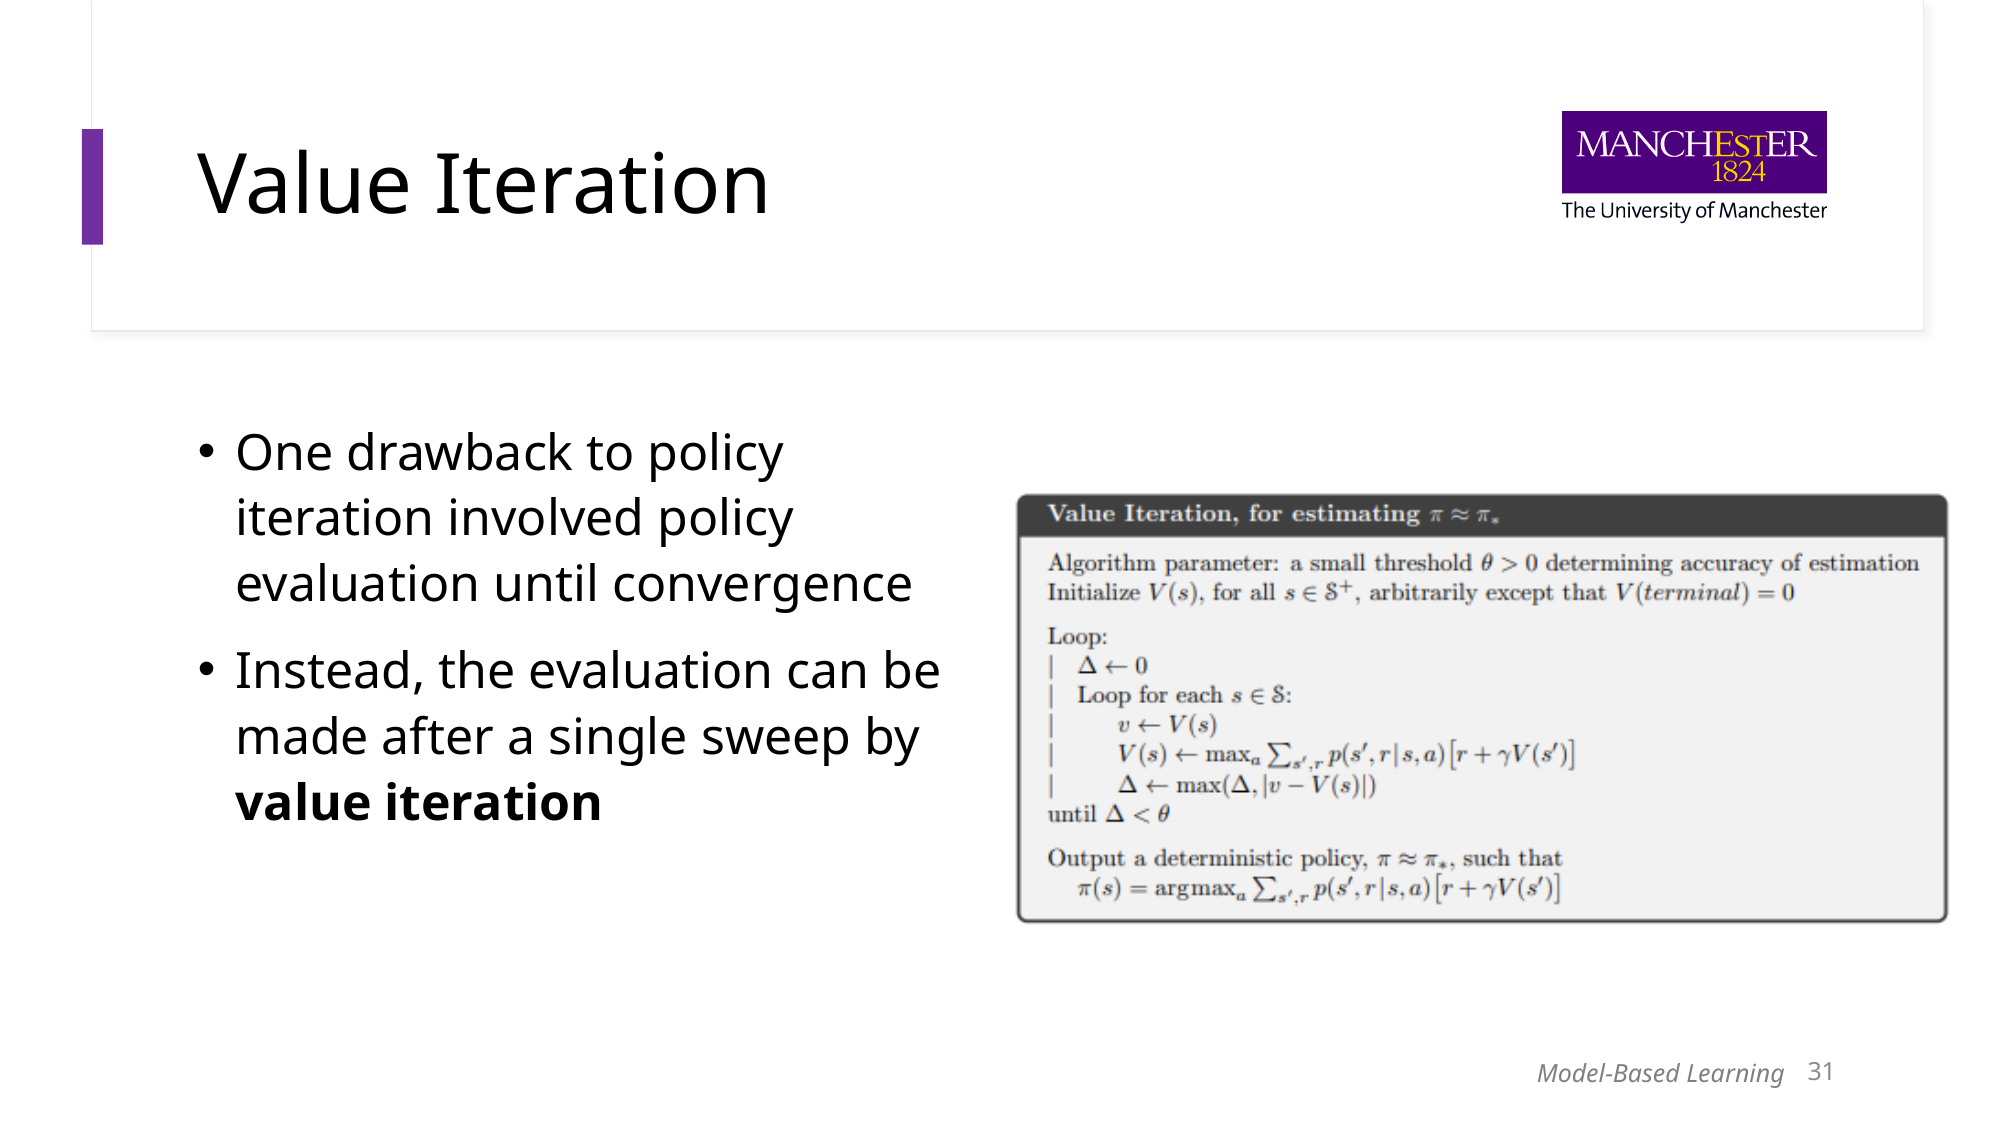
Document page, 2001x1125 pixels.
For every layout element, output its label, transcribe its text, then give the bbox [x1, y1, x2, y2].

picture [1006, 483, 1962, 934]
slide_number 31 [1401, 1042, 1851, 1103]
text_box Model-Based Learning [1522, 1049, 1801, 1095]
list One drawback to policy iteration involved policy evaluation until convergence Instead, the evaluation can be made after a single sweep by value iteration [183, 406, 993, 1013]
title Value Iteration [183, 90, 1851, 284]
